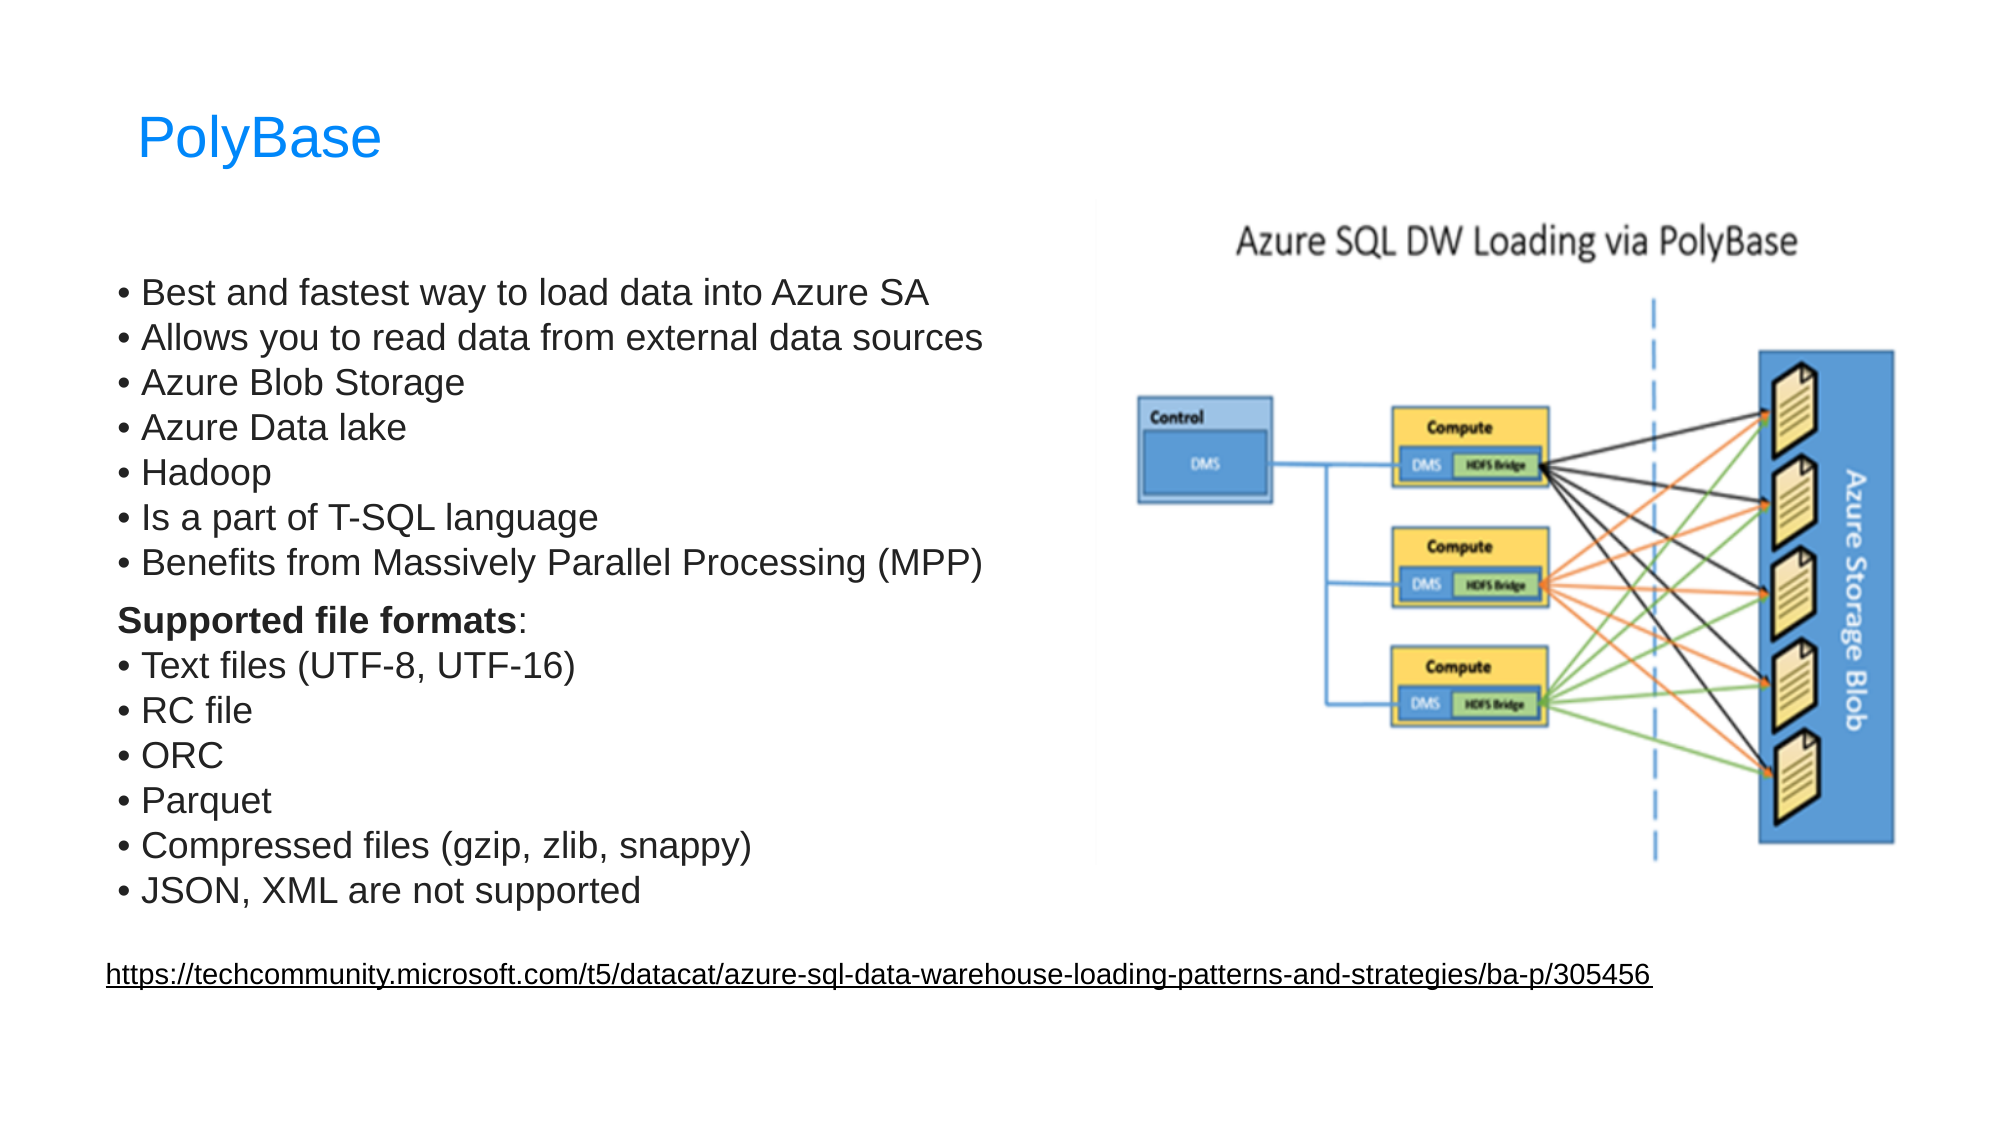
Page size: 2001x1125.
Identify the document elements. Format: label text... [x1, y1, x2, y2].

picture [1087, 199, 1923, 866]
text_box PolyBase [122, 91, 1122, 177]
text_box • Best and fastest way to load data into Azure SA • Allows you to read data from external data sources • Azure Blob Storage • Azure Data lake • Hadoop • Is a part of T-SQL language • Benefits from Massively Parallel Processing (MPP) [102, 259, 1082, 588]
text_box Supported file formats: • Text files (UTF-8, UTF-16) • RC file • ORC • Parquet • Compressed files (gzip, zlib, snappy) • JSON, XML are not supported [102, 588, 1102, 919]
text_box https://techcommunity.microsoft.com/t5/datacat/azure-sql-data-warehouse-loading-patterns-and-strategies/ba-p/305456 [90, 947, 1870, 1033]
